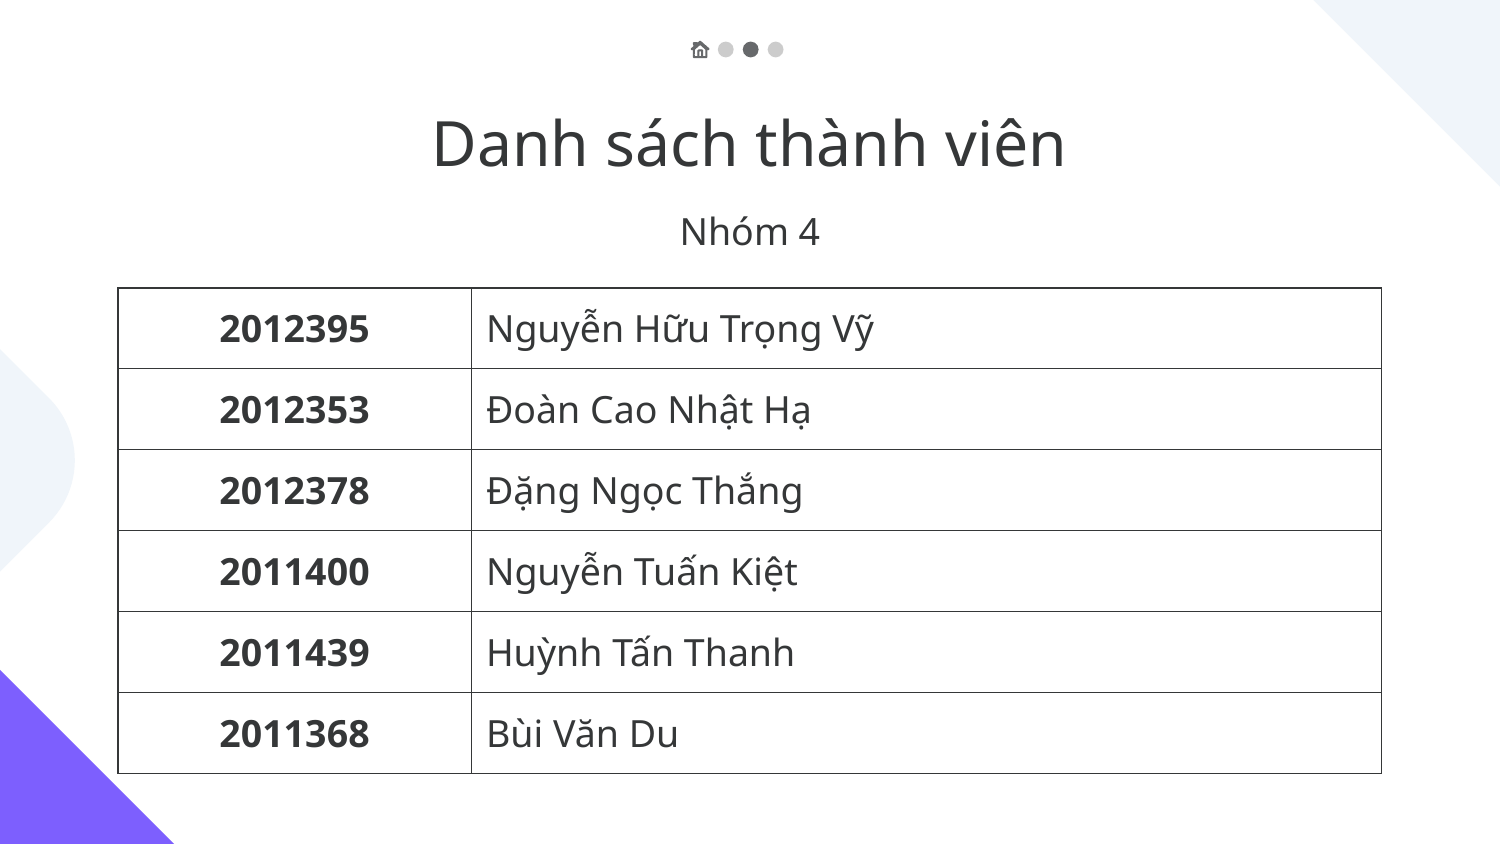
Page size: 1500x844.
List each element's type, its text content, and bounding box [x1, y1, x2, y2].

table_cell Đoàn Cao Nhật Hạ [472, 369, 1381, 449]
text_box [691, 41, 709, 58]
table_cell 2011439 [119, 612, 471, 692]
title Danh sách thành viên [118, 88, 1382, 192]
text_box [717, 41, 734, 58]
table_cell Nguyễn Tuấn Kiệt [472, 531, 1381, 611]
table_cell 2012353 [119, 369, 471, 449]
table_header 2012395 [119, 289, 471, 368]
text_box [742, 41, 759, 58]
table_cell 2012378 [119, 450, 471, 530]
table_cell Huỳnh Tấn Thanh [472, 612, 1381, 692]
table_header Nguyễn Hữu Trọng Vỹ [472, 289, 1381, 368]
table_cell 2011368 [119, 693, 471, 773]
table_cell Đặng Ngọc Thắng [472, 450, 1381, 530]
text_box Nhóm 4 [118, 192, 1382, 244]
table_cell 2011400 [119, 531, 471, 611]
table_cell Bùi Văn Du [472, 693, 1381, 773]
text_box [767, 41, 784, 58]
